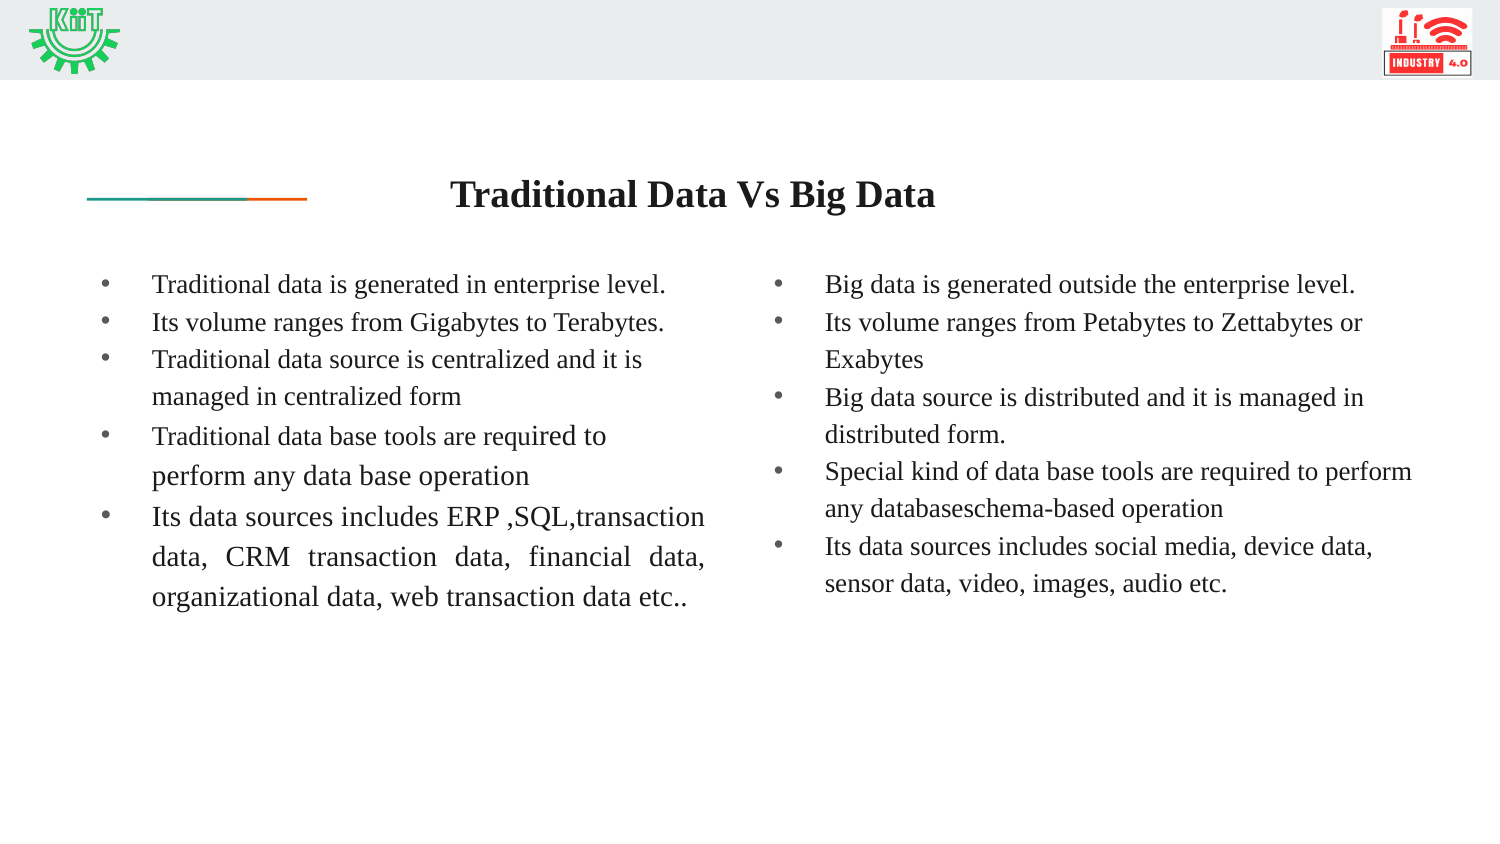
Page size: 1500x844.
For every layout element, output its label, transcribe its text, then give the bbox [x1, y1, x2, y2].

picture [29, 8, 120, 74]
list Traditional data is generated in enterprise level. Its volume ranges from Gigabytes to Terabytes. Traditional data source is centralized and it is managed in centralized form Traditional data base tools are required to perform any data base operation Its data sources includes ERP ,SQL,transaction data, CRM transaction data, financial data, organizational data, web transaction data etc.. [61, 247, 721, 712]
title Traditional Data Vs Big Data [435, 153, 1088, 231]
list Big data is generated outside the enterprise level. Its volume ranges from Petabytes to Zettabytes or Exabytes Big data source is distributed and it is managed in distributed form. Special kind of data base tools are required to perform any databaseschema-based operation Its data sources includes social media, device data, sensor data, video, images, audio etc. [734, 247, 1434, 712]
picture [1382, 8, 1473, 78]
